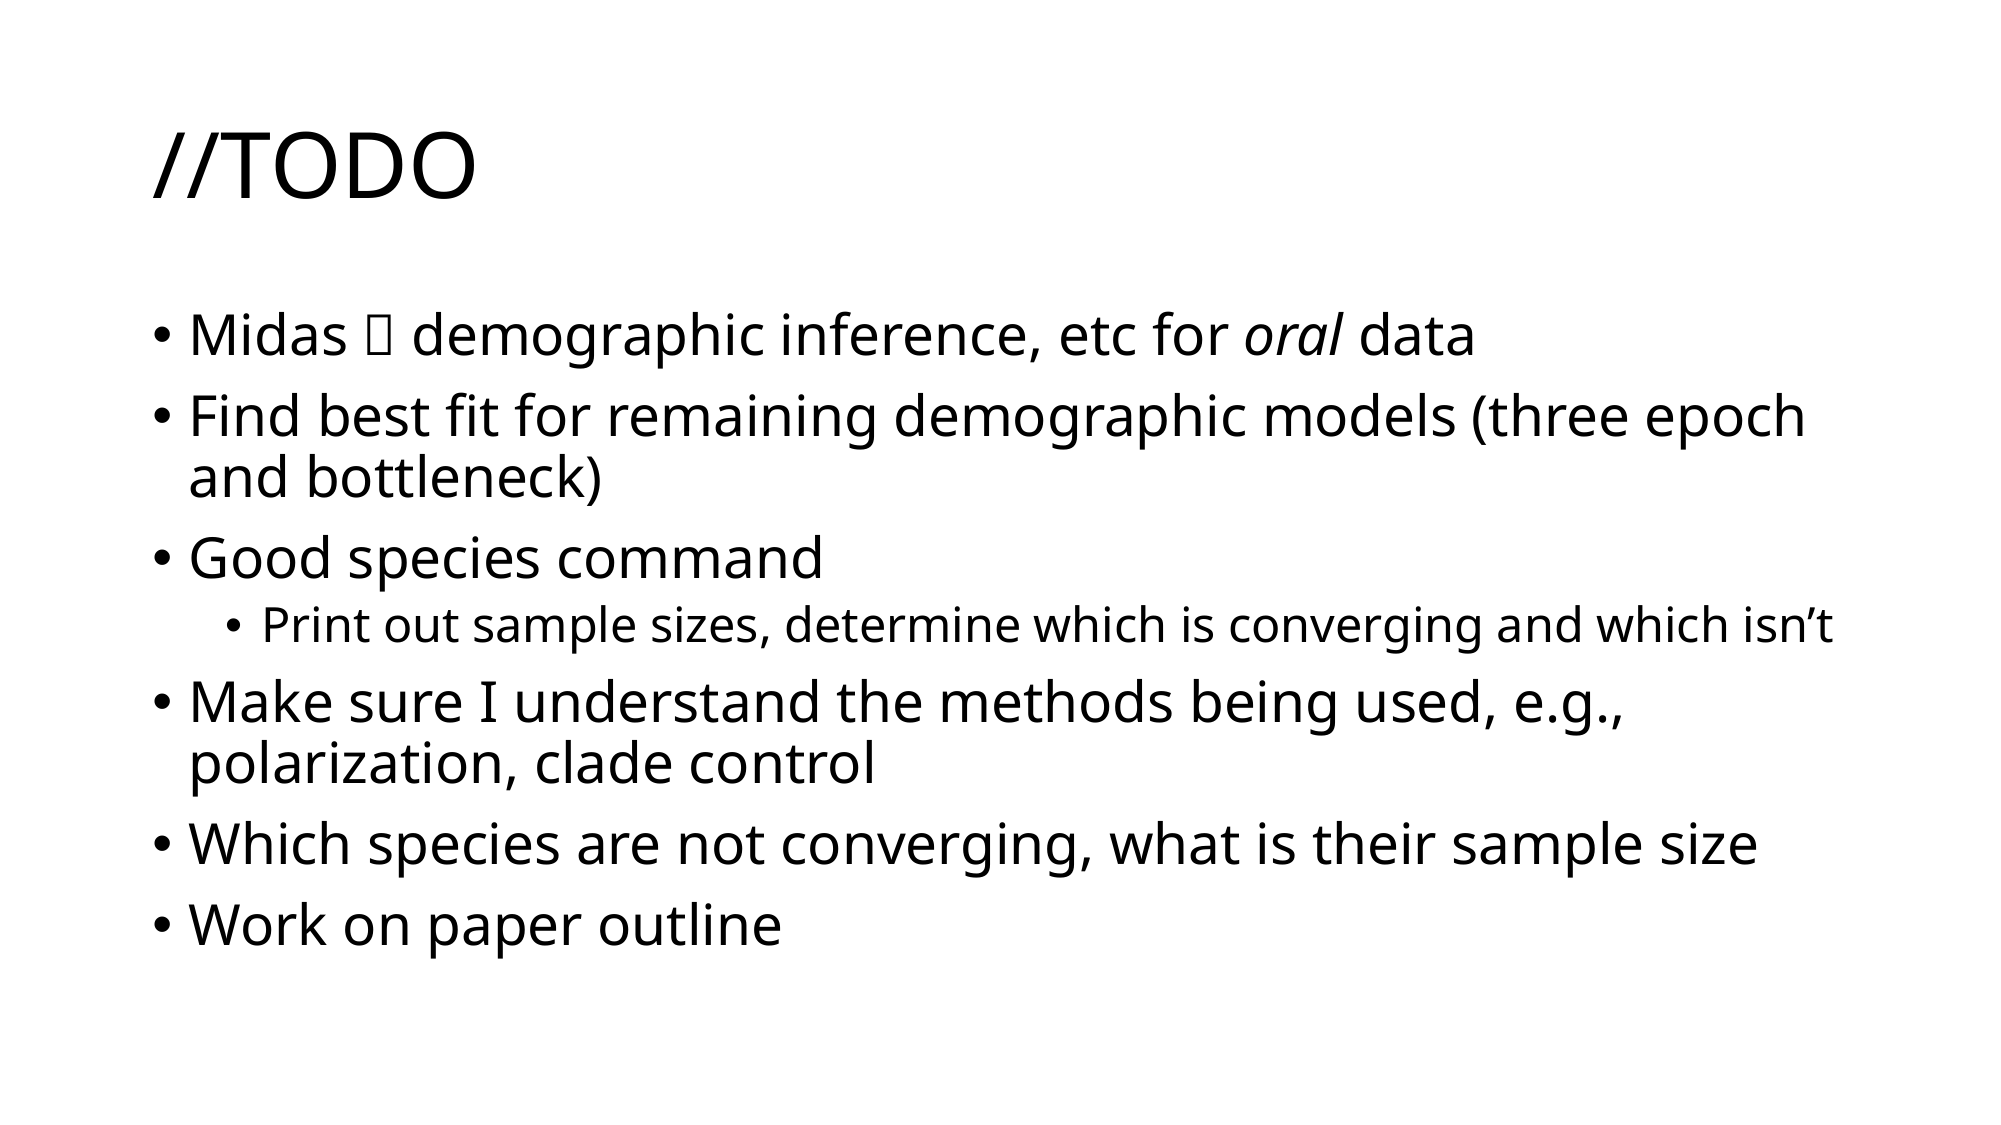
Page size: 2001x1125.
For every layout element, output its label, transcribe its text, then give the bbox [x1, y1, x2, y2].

list Midas  demographic inference, etc for oral data Find best fit for remaining demographic models (three epoch and bottleneck) Good species command Print out sample sizes, determine which is converging and which isn’t Make sure I understand the methods being used, e.g., polarization, clade control Which species are not converging, what is their sample size Work on paper outline [137, 299, 1863, 1014]
title //TODO [137, 59, 1863, 278]
